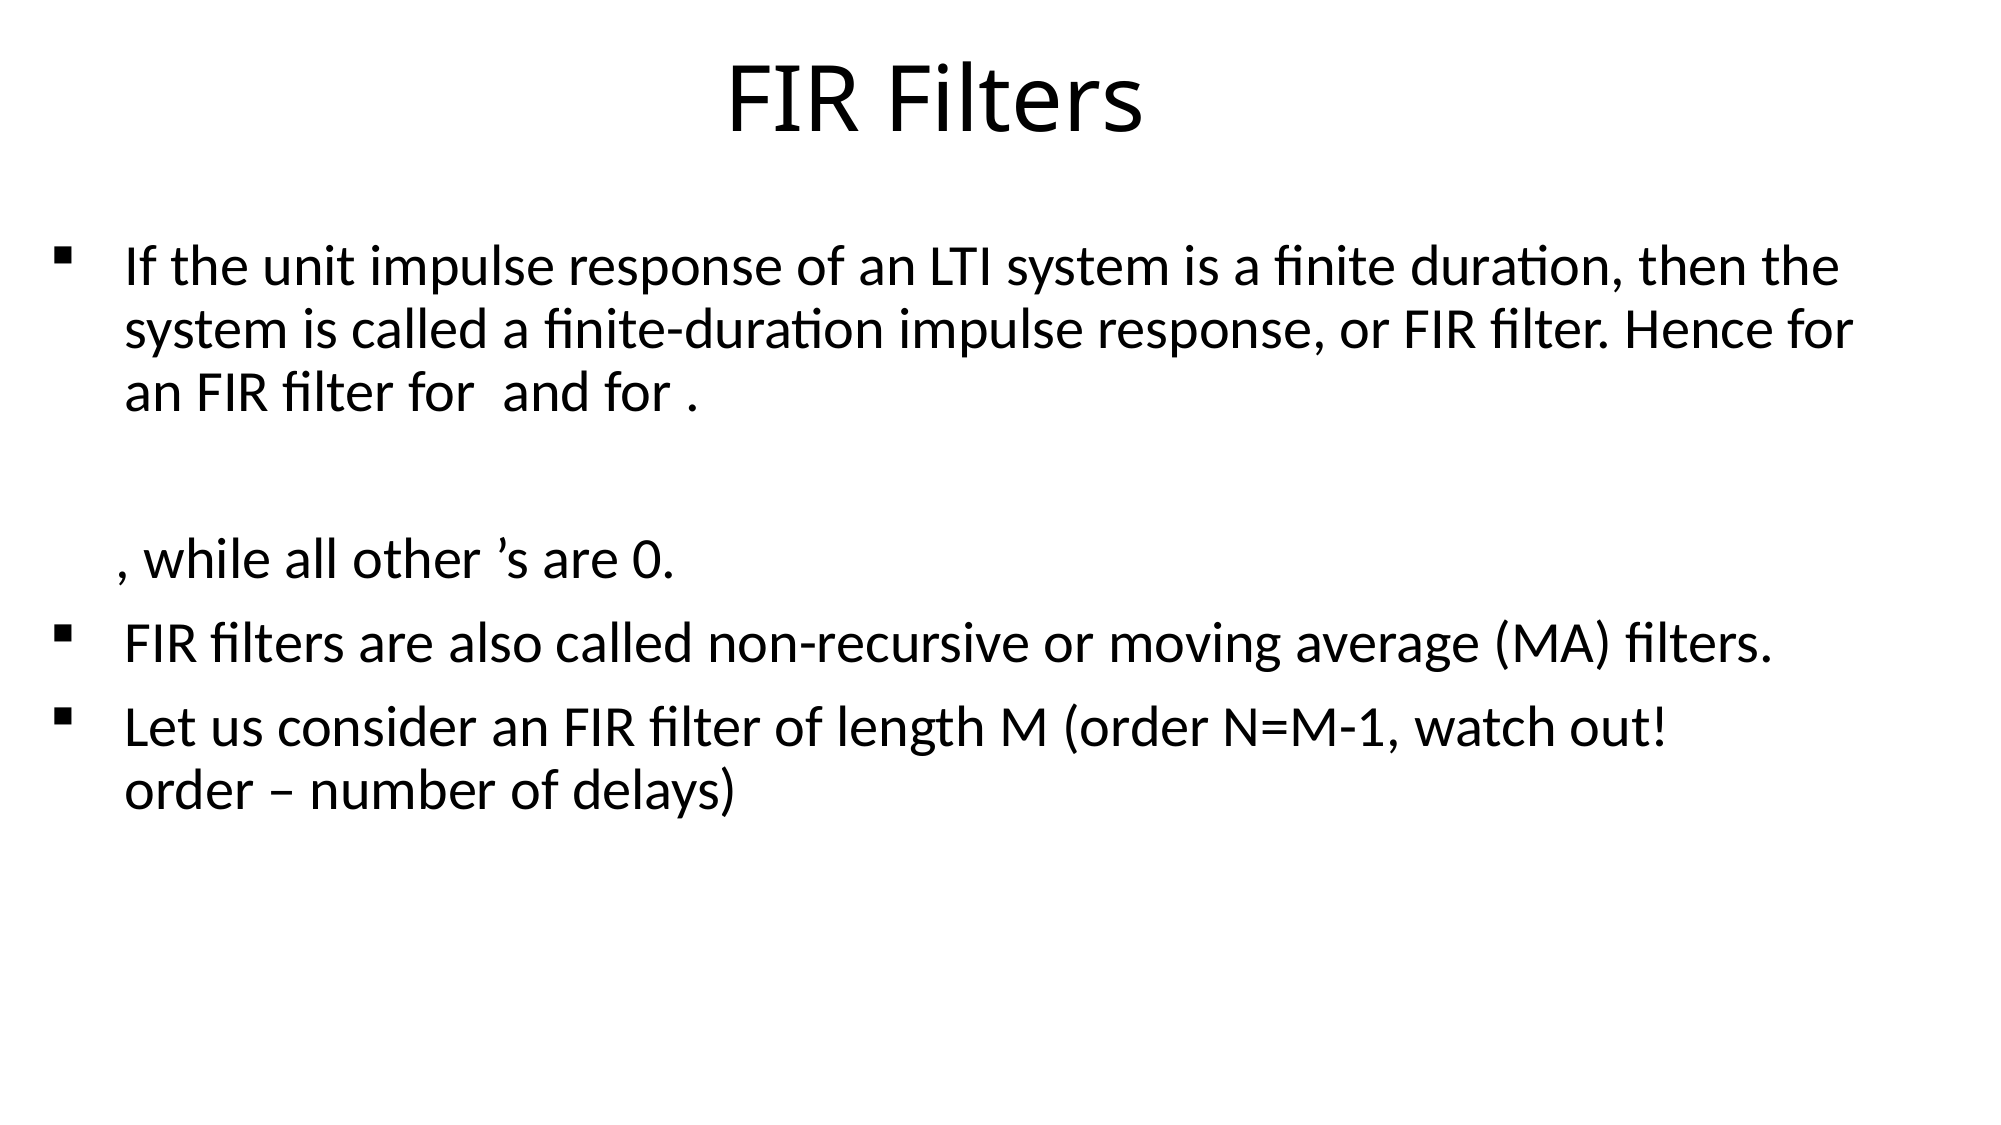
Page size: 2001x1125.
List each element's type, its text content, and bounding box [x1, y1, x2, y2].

title FIR Filters [165, 63, 1706, 159]
